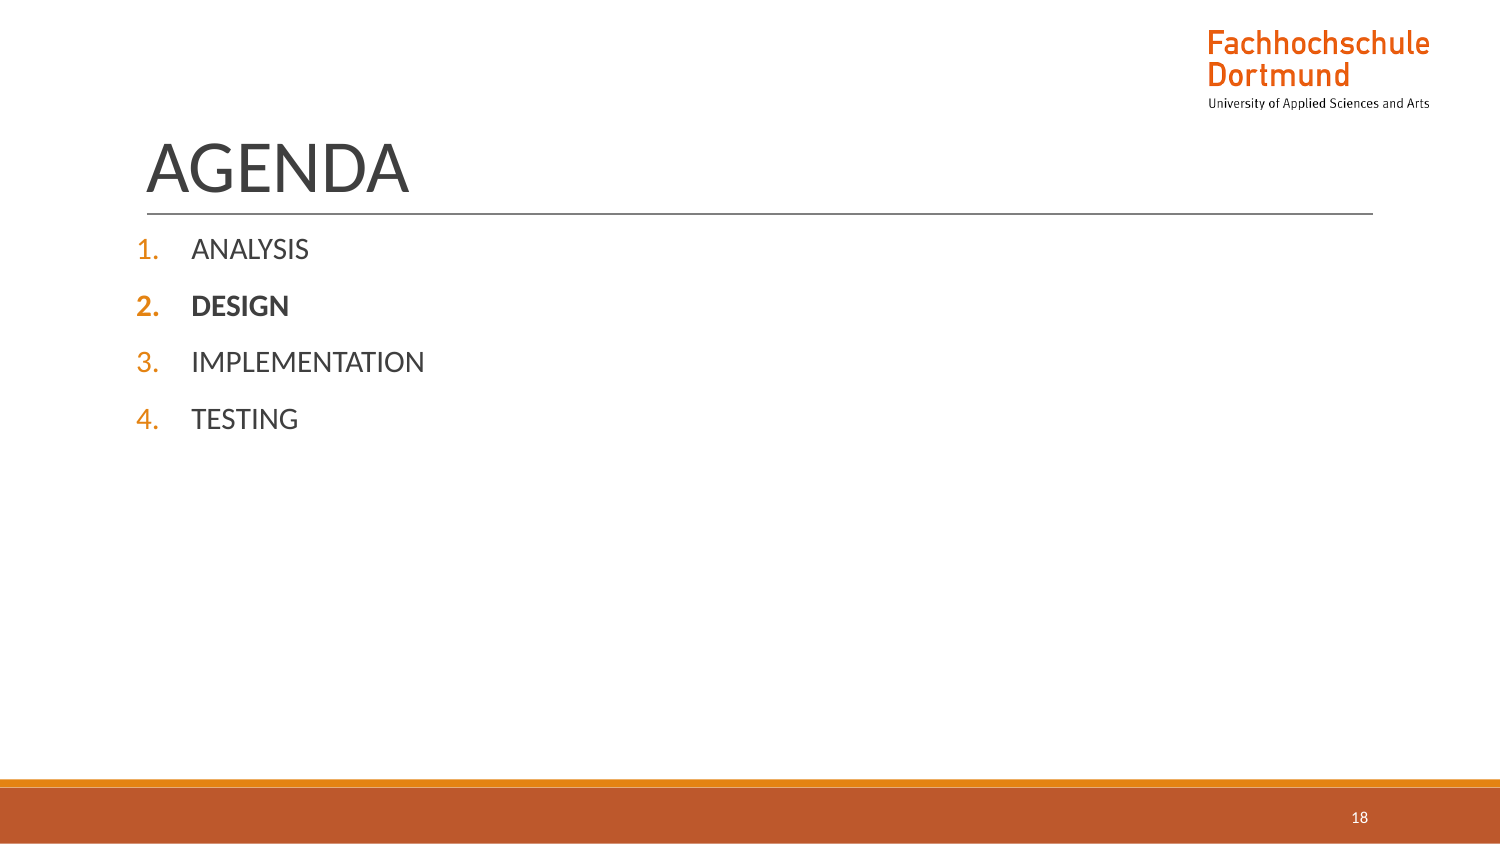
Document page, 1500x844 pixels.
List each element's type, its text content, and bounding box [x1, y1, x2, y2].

title AGENDA [135, 35, 1373, 214]
list ANALYSIS DESIGN IMPLEMENTATION TESTING [135, 227, 1373, 723]
slide_number 18 [1218, 794, 1380, 840]
picture [1208, 29, 1429, 110]
